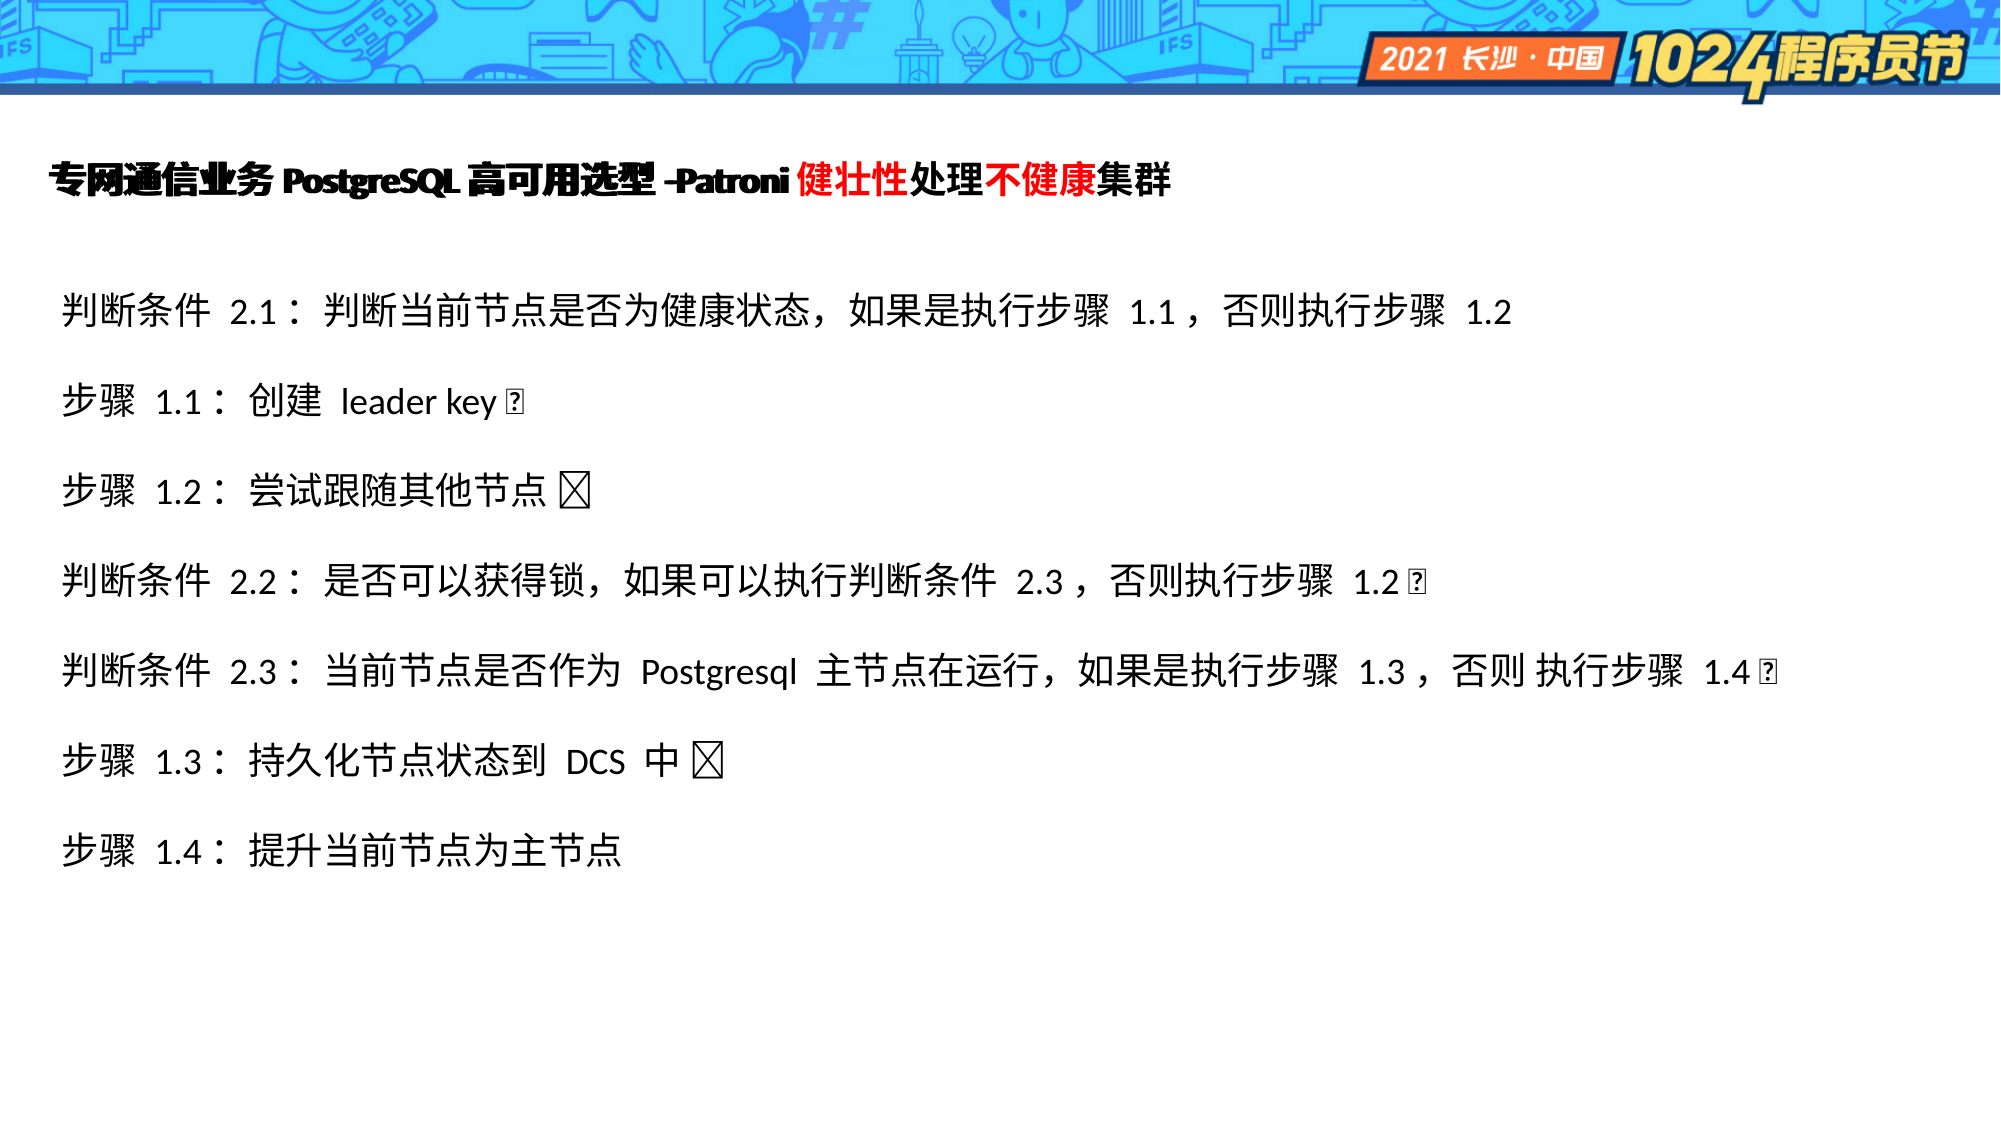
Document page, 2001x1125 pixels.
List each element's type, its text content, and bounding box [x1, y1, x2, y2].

text_box 专网通信业务PostgreSQL高可用选型-Patroni健壮性处理不健康集群 [33, 148, 1187, 209]
text_box 判断条件 2.1：判断当前节点是否为健康状态，如果是执行步骤 1.1，否则执行步骤 1.2 步骤 1.1：创建 leader key  步骤 1.2：尝试跟随其他节点  判断条件 2.2：是否可以获得锁，如果可以执行判断条件 2.3，否则执行步骤 1.2  判断条件 2.3：当前节点是否作为 Postgresql 主节点在运行，如果是执行步骤 1.3，否则 执行步骤 1.4  步骤 1.3：持久化节点状态到 DCS 中  步骤 1.4：提升当前节点为主节点 [47, 279, 1898, 880]
picture [0, 0, 2001, 1125]
